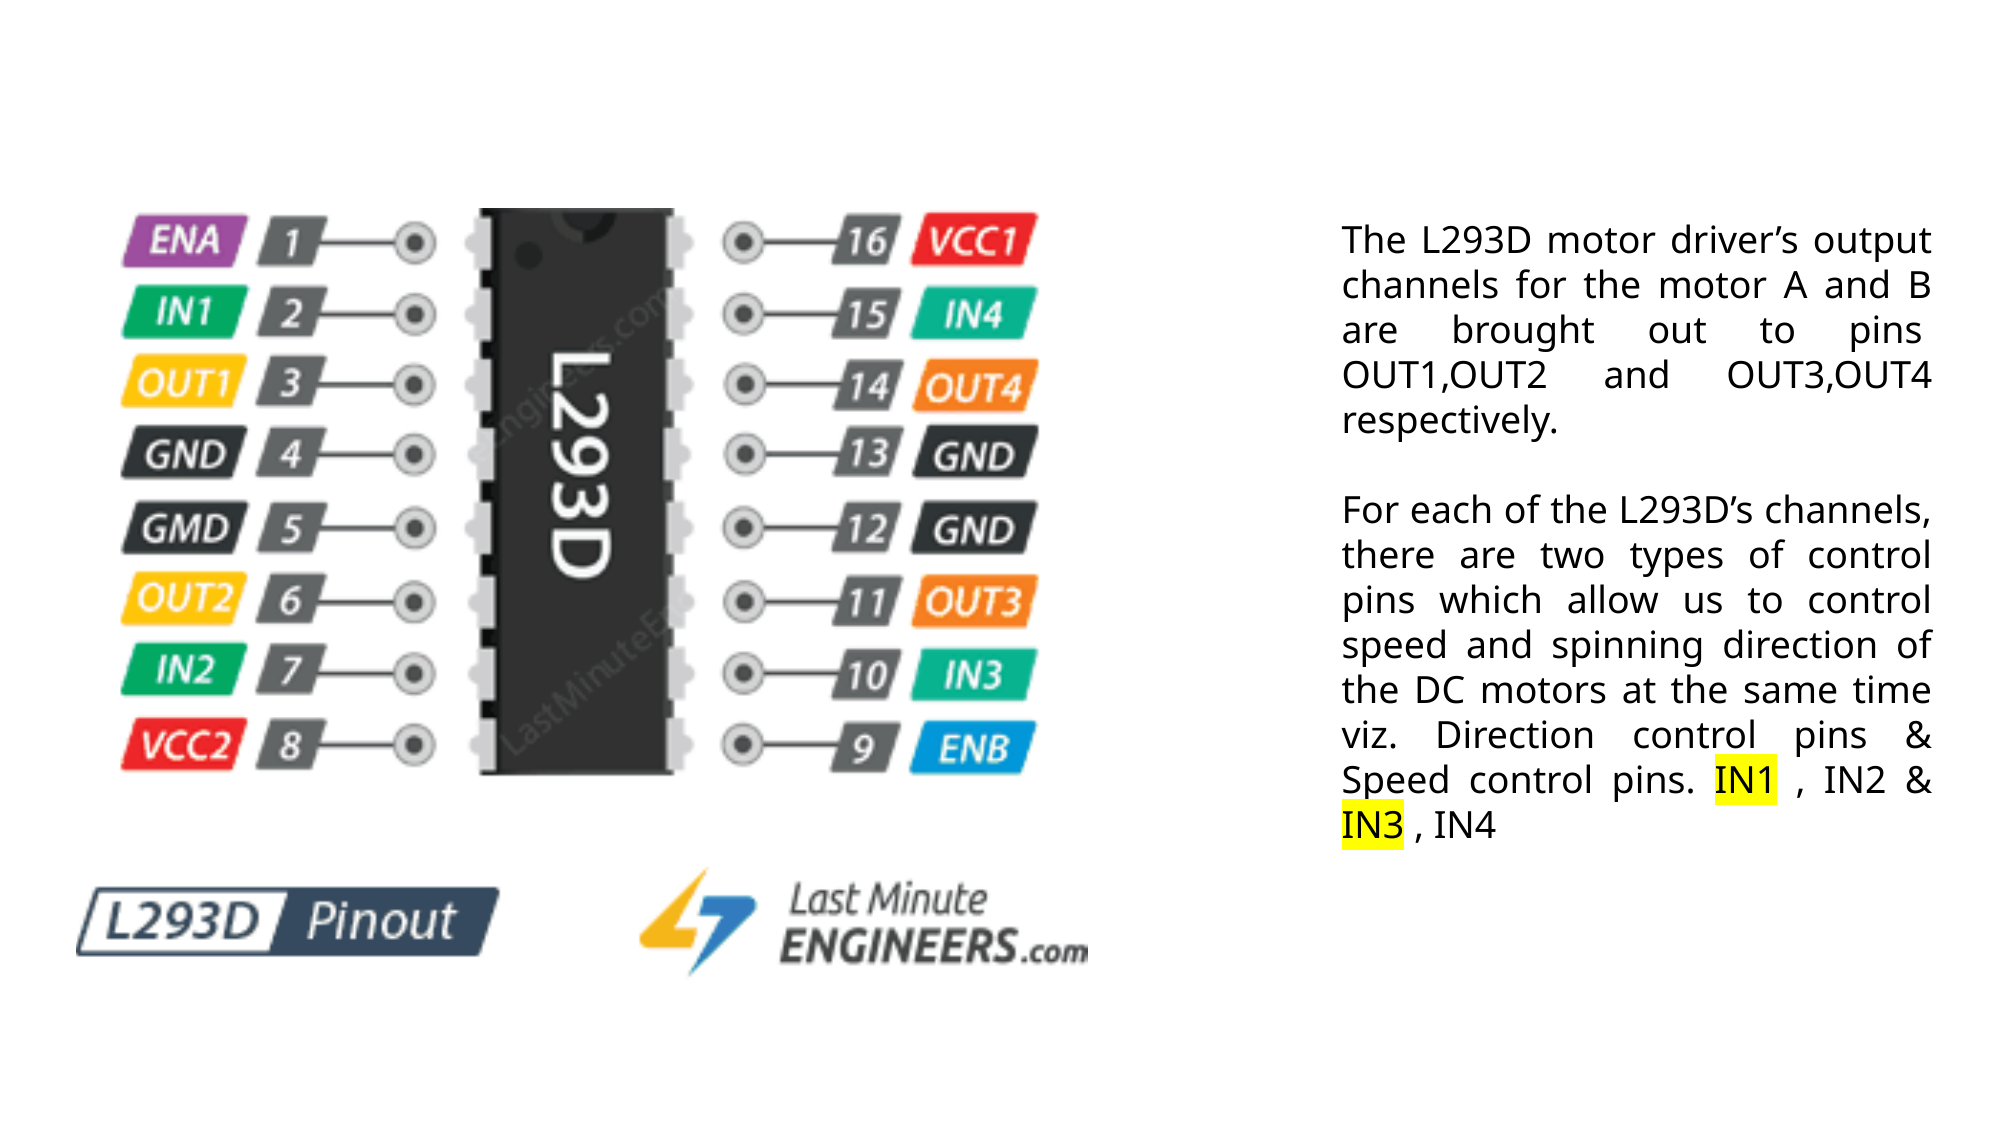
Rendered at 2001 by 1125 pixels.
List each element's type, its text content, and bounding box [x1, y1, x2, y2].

picture [75, 208, 1088, 980]
text_box The L293D motor driver’s output channels for the motor A and B are brought out to pins OUT1,OUT2 and OUT3,OUT4 respectively. For each of the L293D’s channels, there are two types of control pins which allow us to control speed and spinning direction of the DC motors at the same time viz. Direction control pins & Speed control pins. IN1 , IN2 & IN3 , IN4 [1326, 208, 1948, 854]
